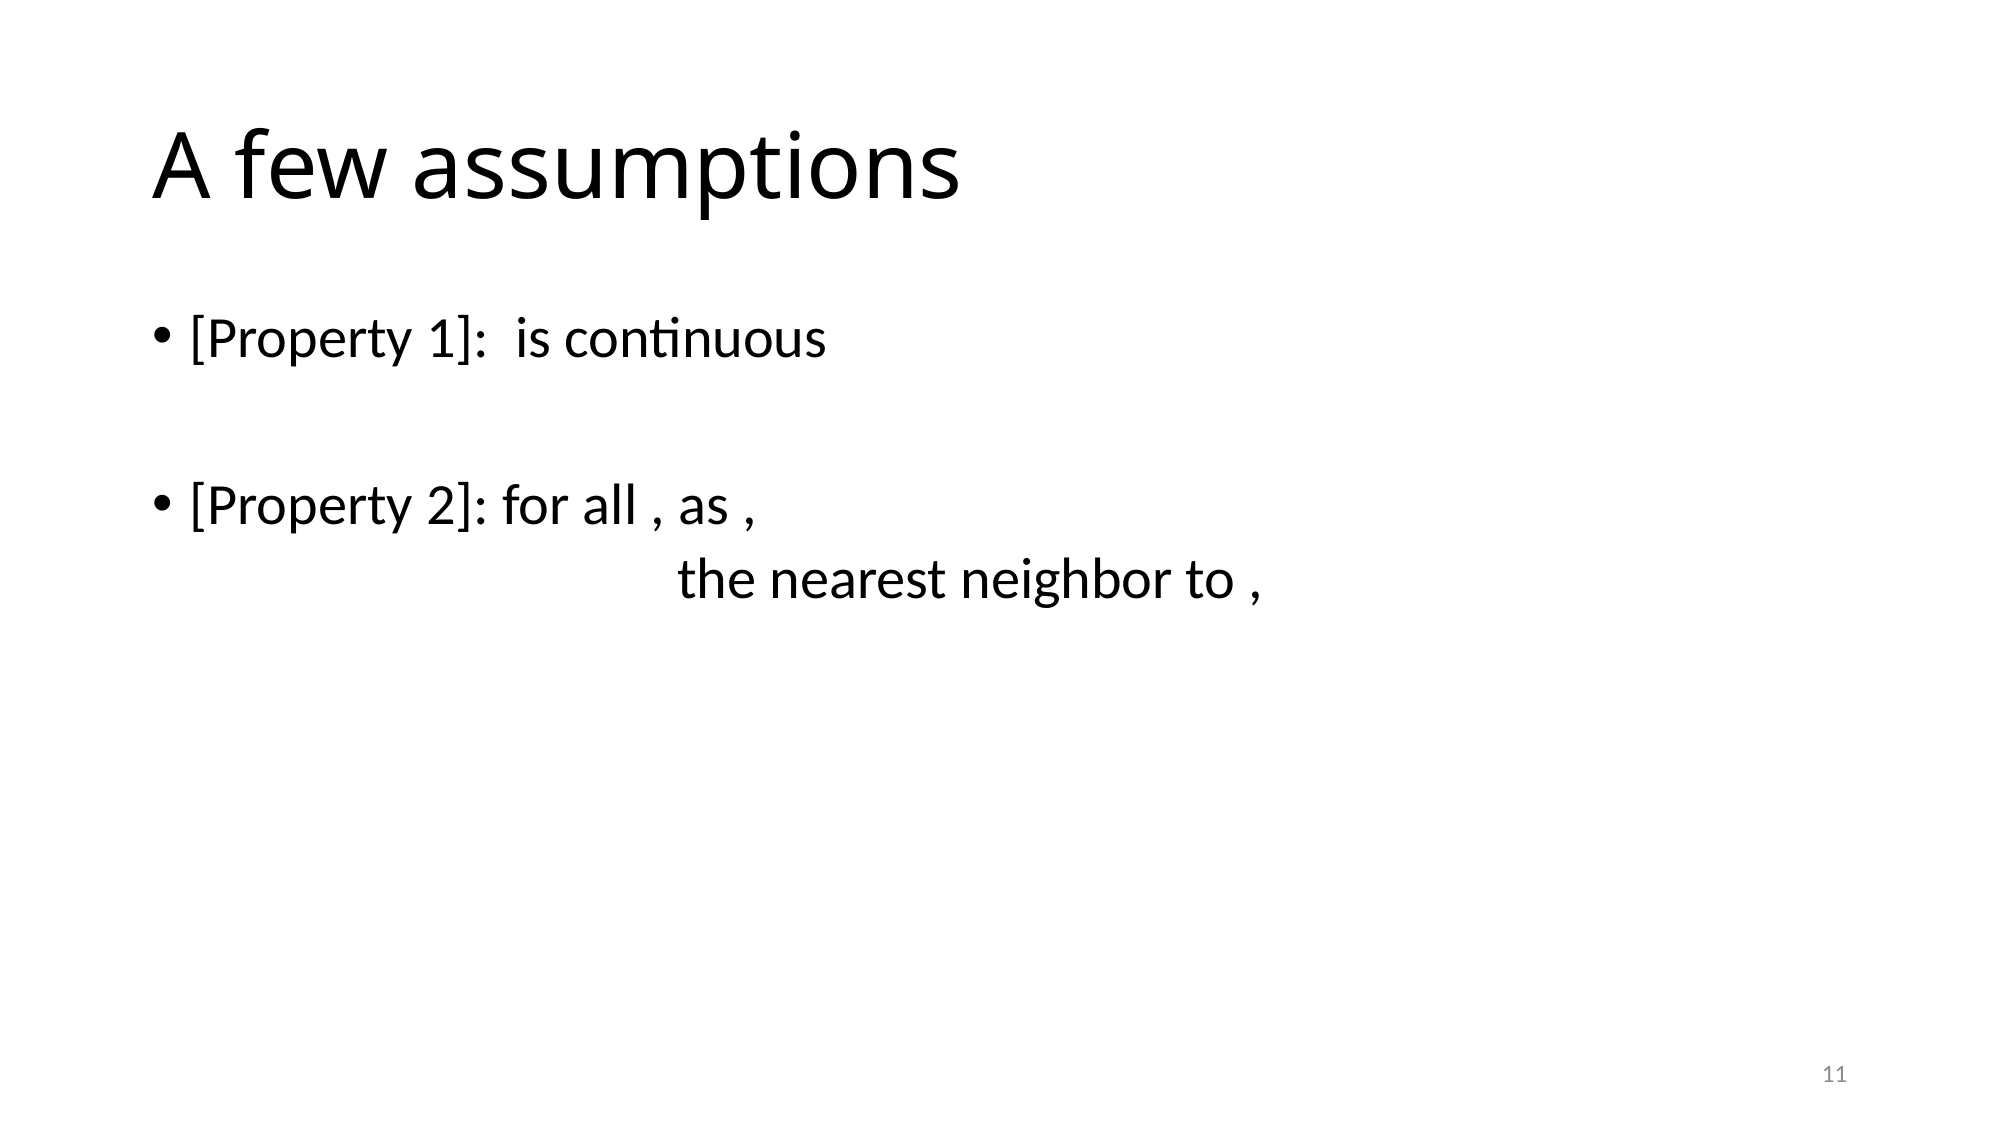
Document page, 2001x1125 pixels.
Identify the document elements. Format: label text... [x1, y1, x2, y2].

title A few assumptions [137, 59, 1863, 278]
slide_number 11 [1412, 1042, 1863, 1103]
